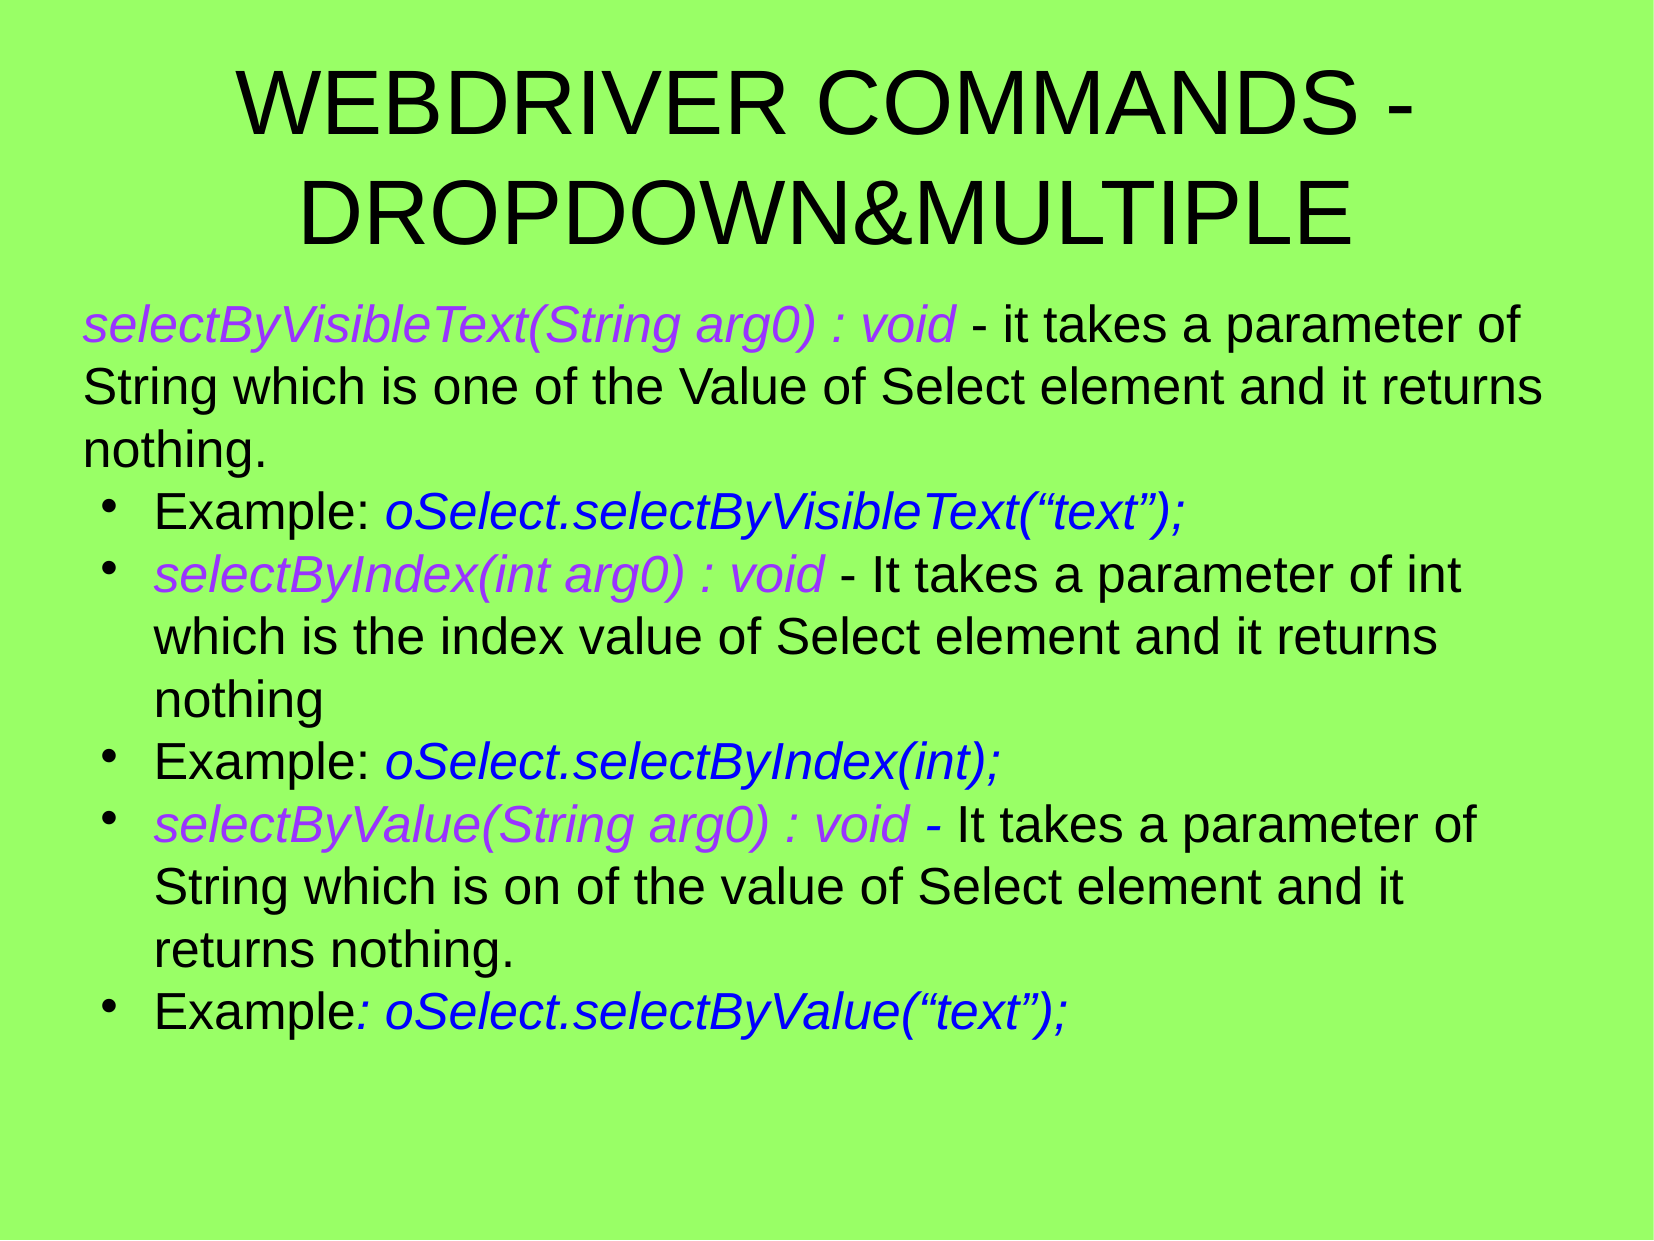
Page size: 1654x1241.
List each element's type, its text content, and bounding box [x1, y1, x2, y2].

text_box WEBDRIVER COMMANDS - DROPDOWN&MULTIPLE [82, 49, 1571, 257]
text_box [816, 538, 846, 609]
text_box selectByVisibleText(String arg0) : void - it takes a parameter of String which is one of the Value of Select element and it returns nothing. Example: oSelect.selectByVisibleText(“text”); selectByIndex(int arg0) : void - It takes a parameter of int which is the index value of Select element and it returns nothing Example: oSelect.selectByIndex(int); selectByValue(String arg0) : void - It takes a parameter of String which is on of the value of Select element and it returns nothing. Example: oSelect.selectByValue(“text”); [82, 290, 1571, 1215]
